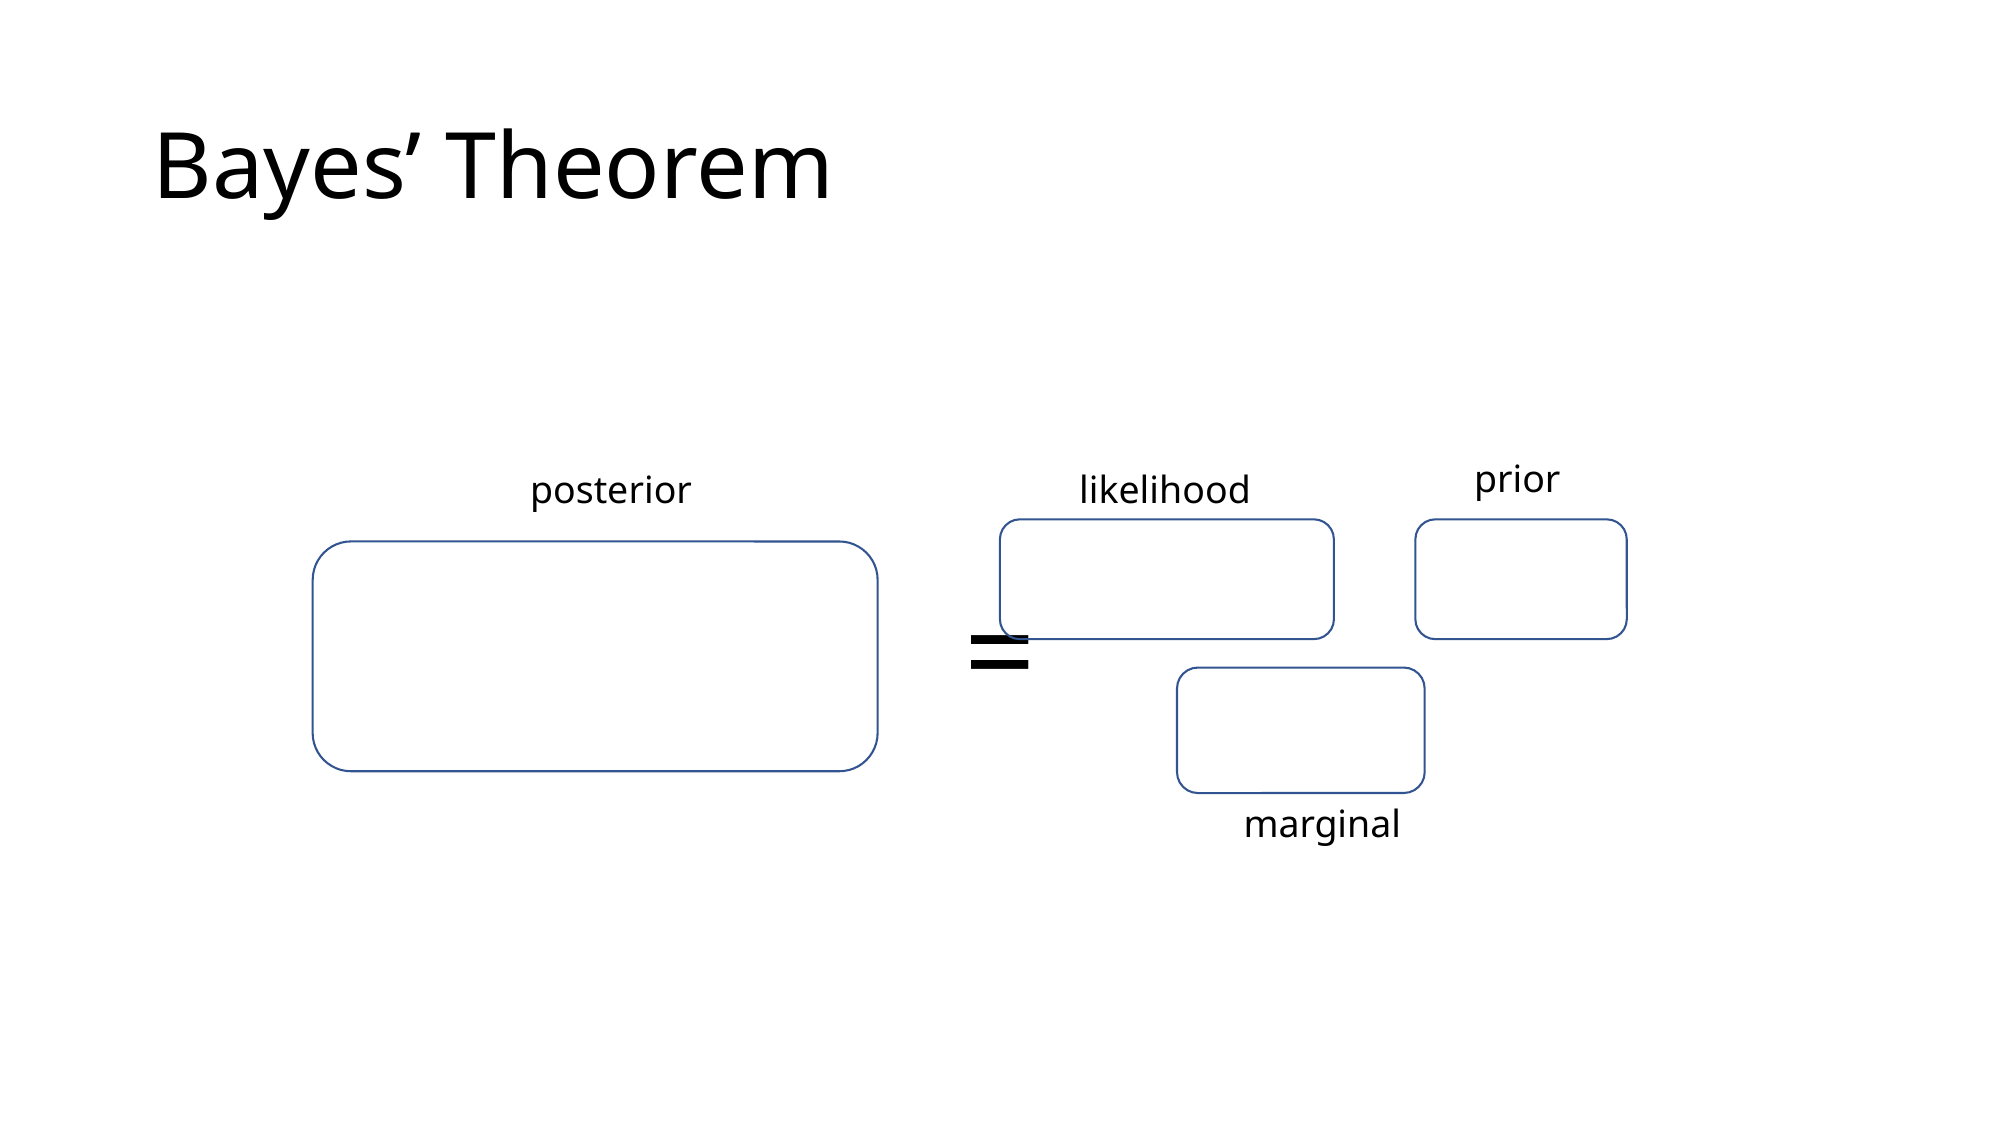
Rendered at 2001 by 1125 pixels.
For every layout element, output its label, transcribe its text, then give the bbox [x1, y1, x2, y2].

title Bayes’ Theorem [137, 59, 1863, 278]
text_box [311, 540, 879, 773]
text_box marginal [1228, 793, 1478, 853]
text_box prior [1459, 447, 1709, 508]
text_box posterior [515, 458, 765, 519]
text_box likelihood [1064, 458, 1314, 519]
text_box [1175, 666, 1426, 795]
text_box [998, 518, 1335, 641]
text_box [1414, 518, 1628, 641]
